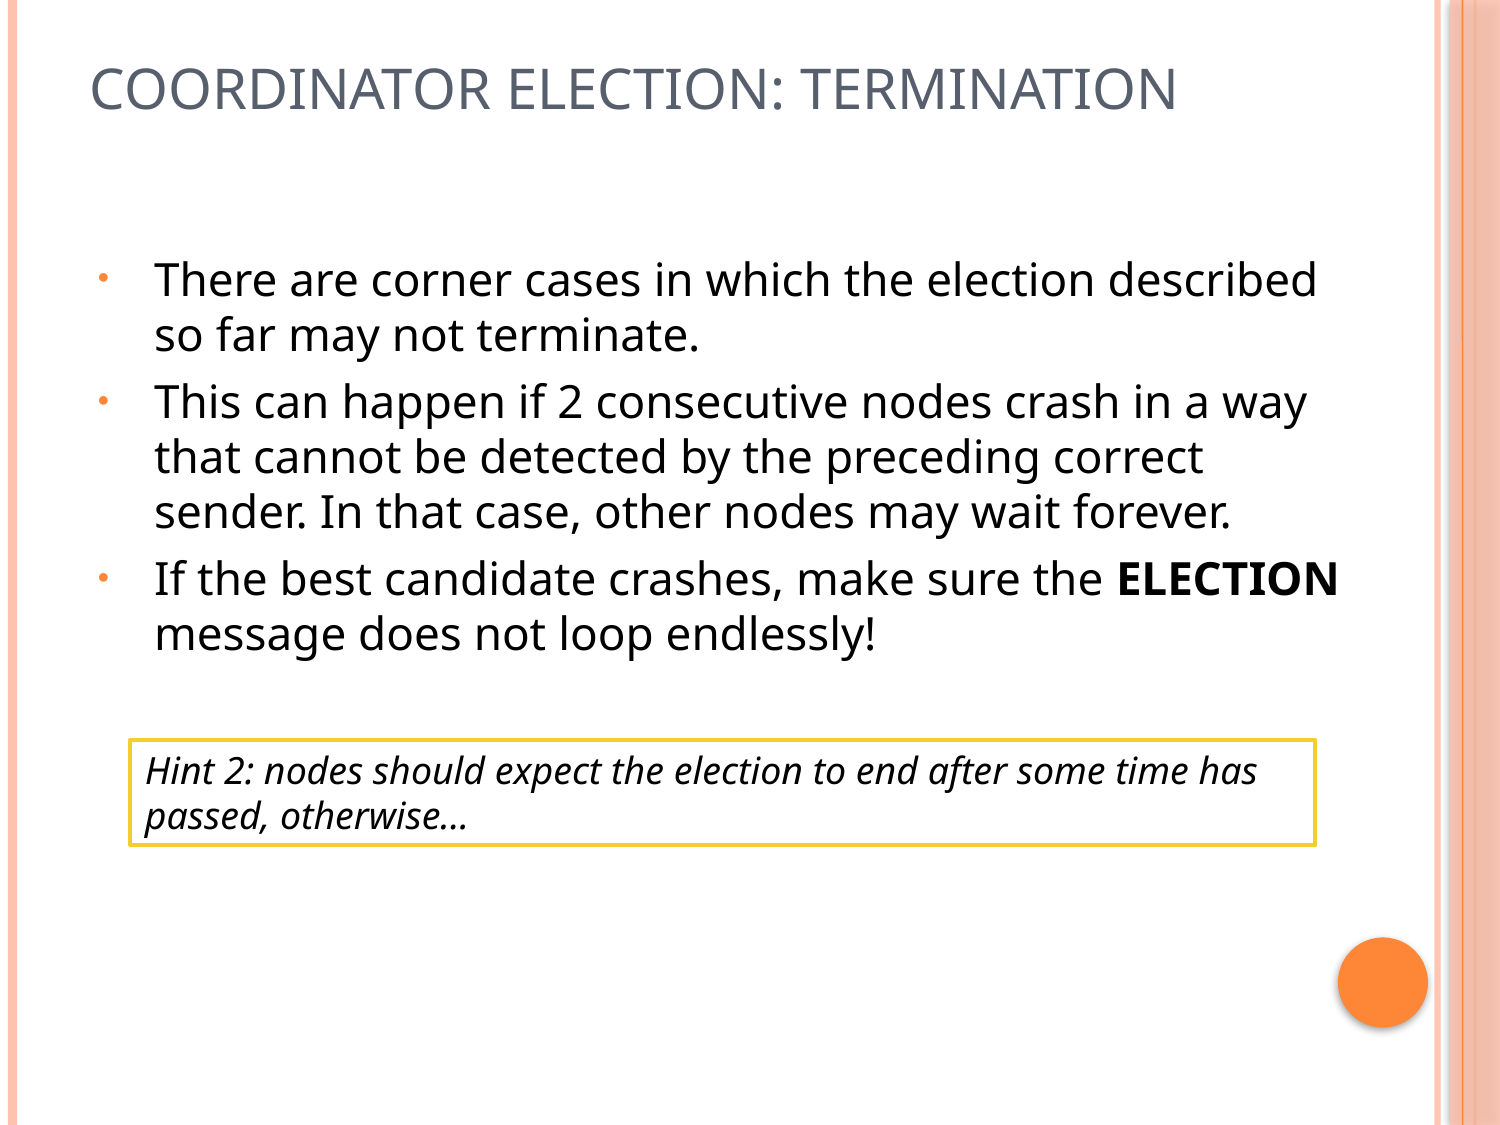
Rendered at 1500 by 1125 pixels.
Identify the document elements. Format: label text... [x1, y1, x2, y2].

text_box Hint 2: nodes should expect the election to end after some time has passed, otherwise... [128, 738, 1317, 847]
title Coordinator election: termination [75, 45, 1300, 129]
list There are corner cases in which the election described so far may not terminate. This can happen if 2 consecutive nodes crash in a way that cannot be detected by the preceding correct sender. In that case, other nodes may wait forever. If the best candidate crashes, make sure the ELECTION message does not loop endlessly! [83, 242, 1363, 690]
slide_number [1333, 940, 1434, 1027]
